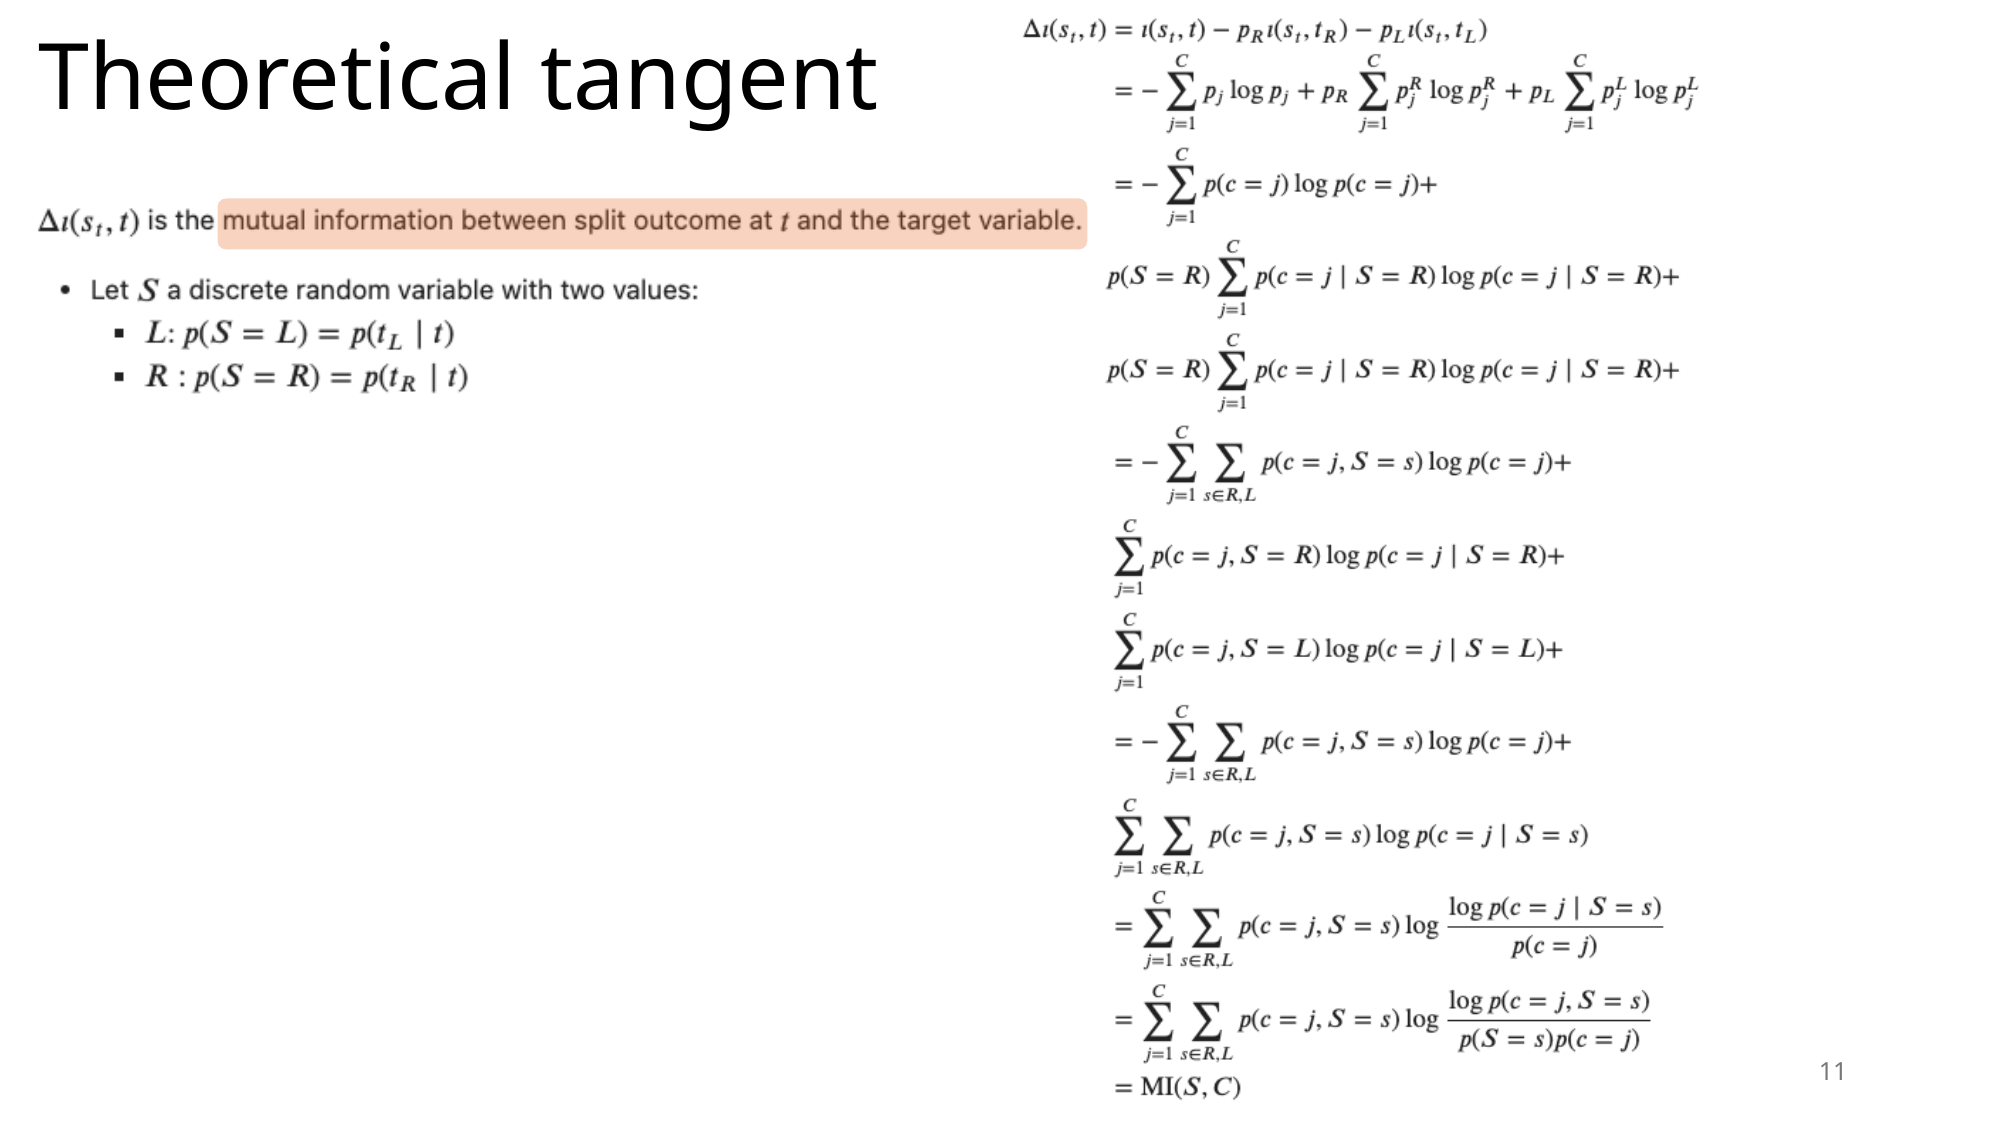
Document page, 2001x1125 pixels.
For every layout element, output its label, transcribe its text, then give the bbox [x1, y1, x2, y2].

slide_number 11 [1777, 1042, 1863, 1103]
picture [22, 0, 1777, 1125]
title Theoretical tangent [23, 22, 1001, 138]
